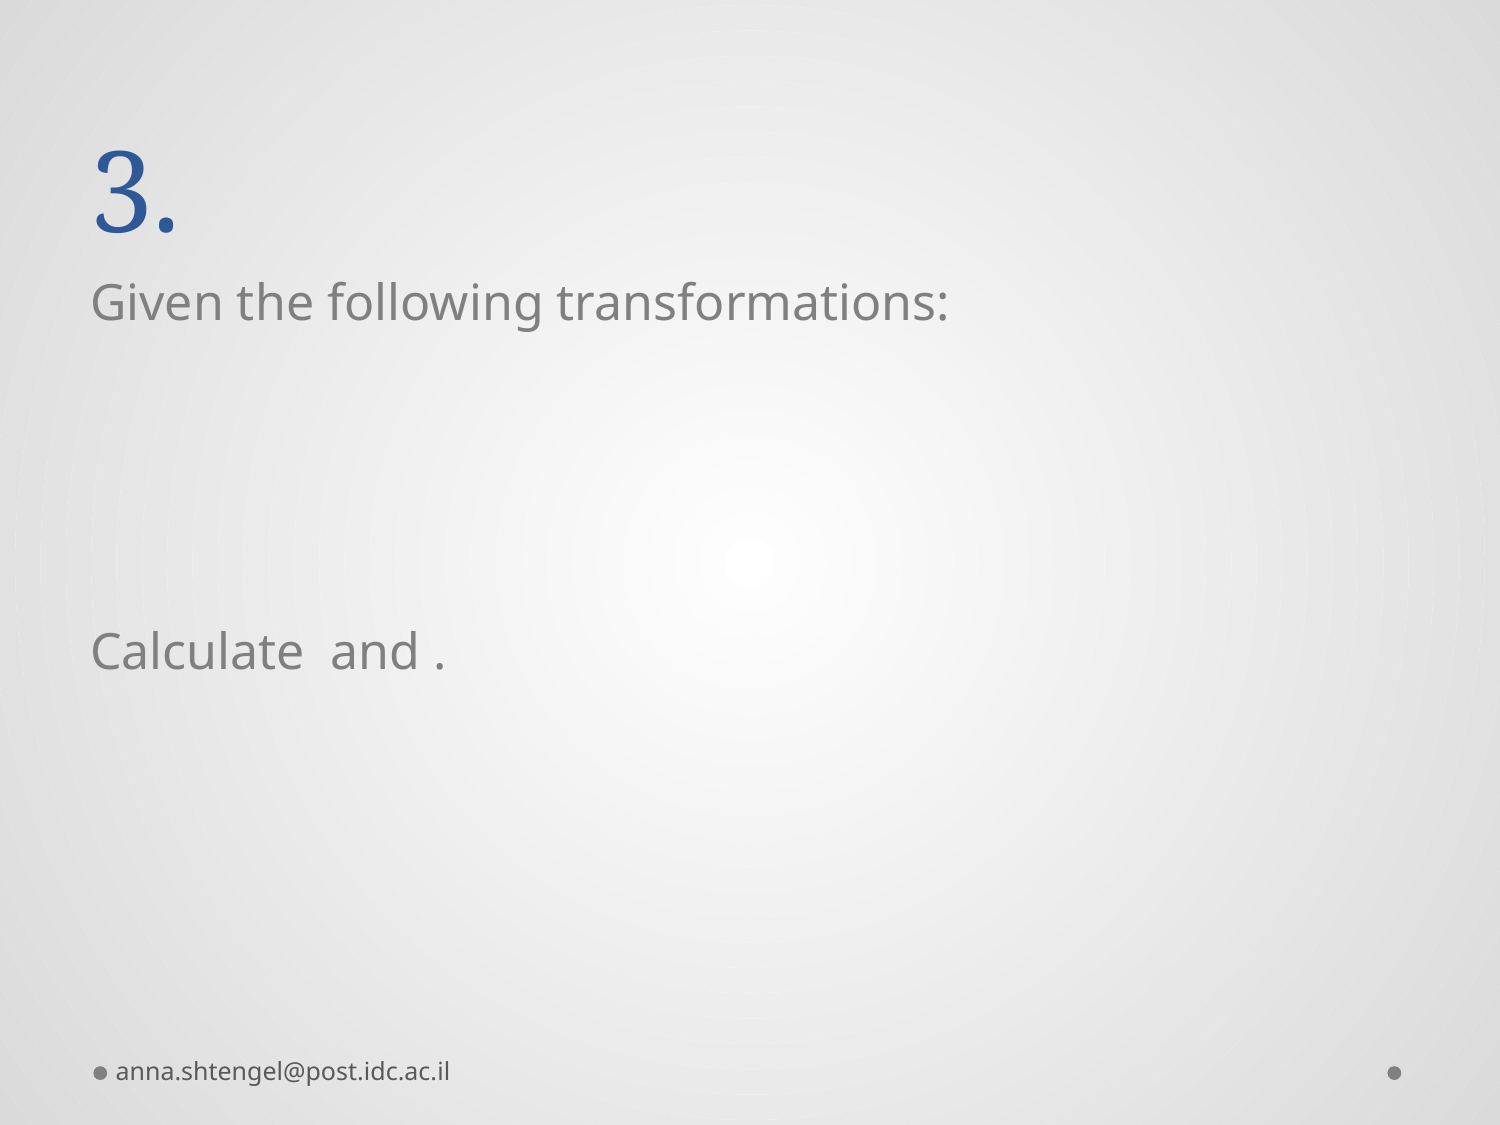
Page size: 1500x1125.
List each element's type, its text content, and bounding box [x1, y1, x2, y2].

footer anna.shtengel@post.idc.ac.il [108, 1042, 576, 1103]
title 3. [75, 0, 1425, 263]
